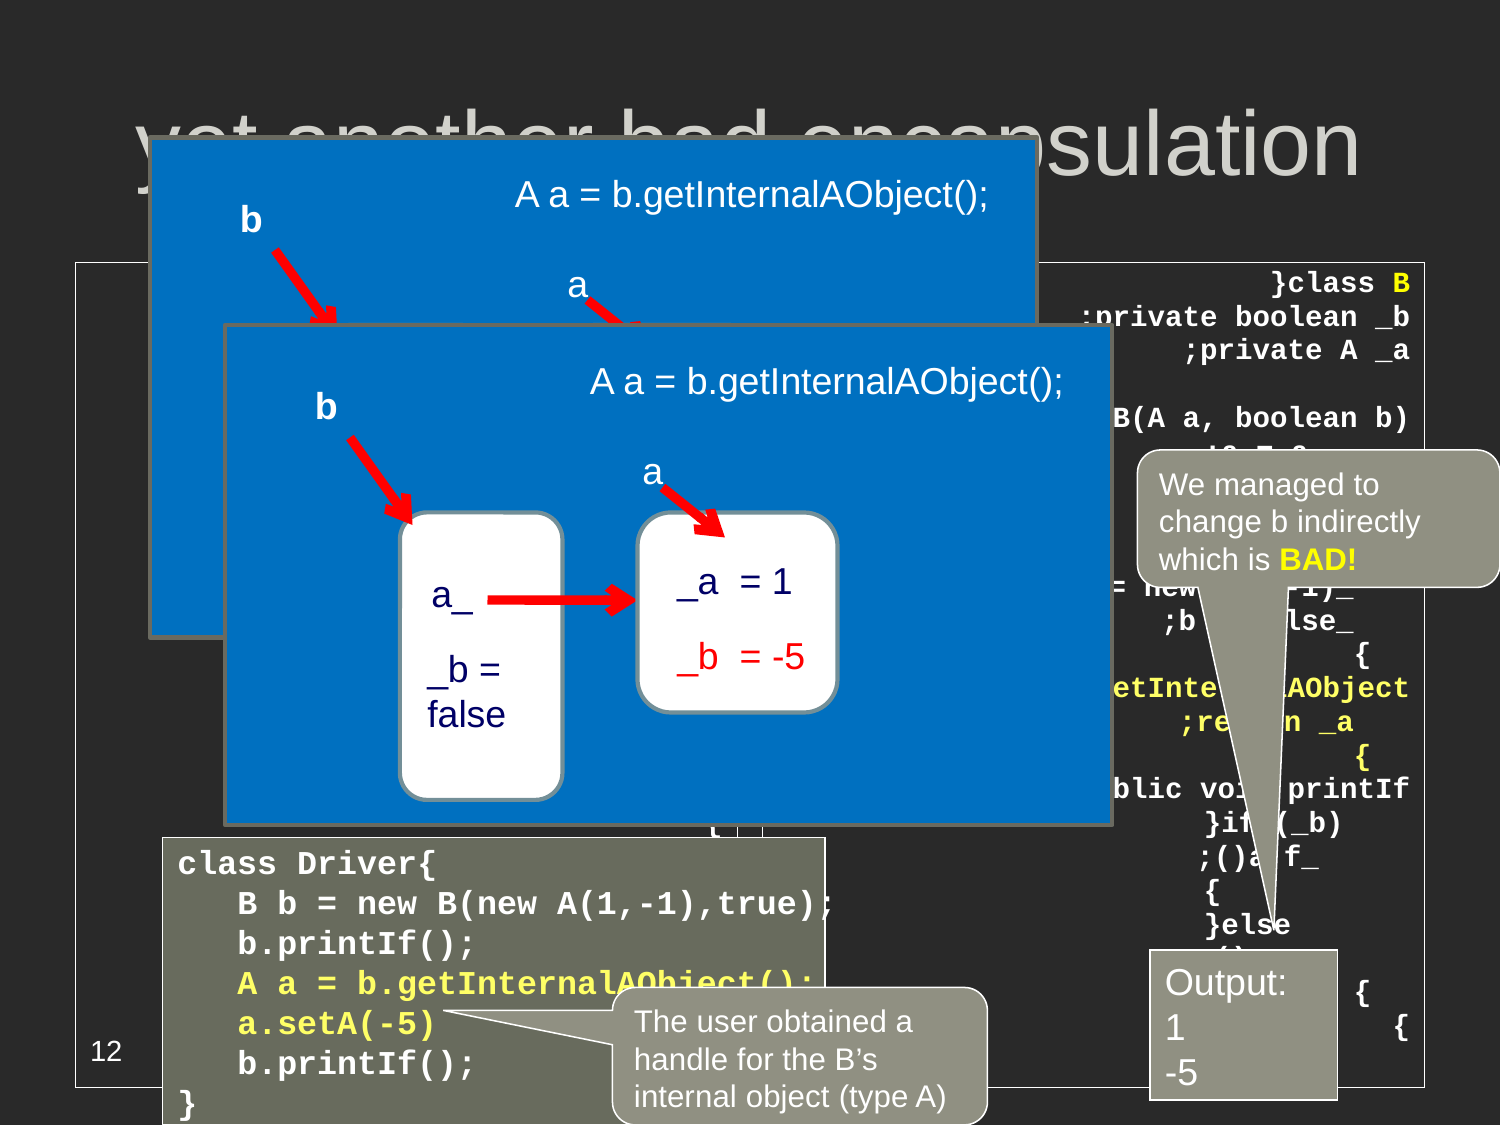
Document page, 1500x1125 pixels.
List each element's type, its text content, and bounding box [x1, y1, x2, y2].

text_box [224, 324, 1113, 826]
text_box Output: 1 -5 [1149, 949, 1338, 1100]
list class A{ private int _a; private int _b; public A(int a, int b){ _a = a; _b = b; } public void setA(int i){ _a = i; } public void f(){ System.out.println(_a); } public void g(){ System.out.println(_b); } } [75, 262, 738, 1088]
title yet another bad encapsulation [75, 45, 1425, 233]
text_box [149, 137, 1038, 638]
text_box class Driver{ B b = new B(new A(1,-1),true); b.printIf(); A a = b.getInternalAObject(); a.setA(-5) b.printIf(); } [162, 837, 825, 1125]
list class B{ private boolean _b; private A _a; public B(A a, boolean b){ _a = a; _b = b; } public B(){ _a = new A(1,-1); _b = false; } public A getInternalAObject(){ return _a; } public void printIf(){ if (_b){ _a.f(); } else{ _a.g(); } } [762, 262, 1425, 1088]
text_box We managed to change b indirectly which is BAD! [1137, 449, 1500, 931]
slide_number 12 [74, 1024, 162, 1103]
text_box The user obtained a handle for the B’s internal object (type A) [443, 987, 988, 1125]
